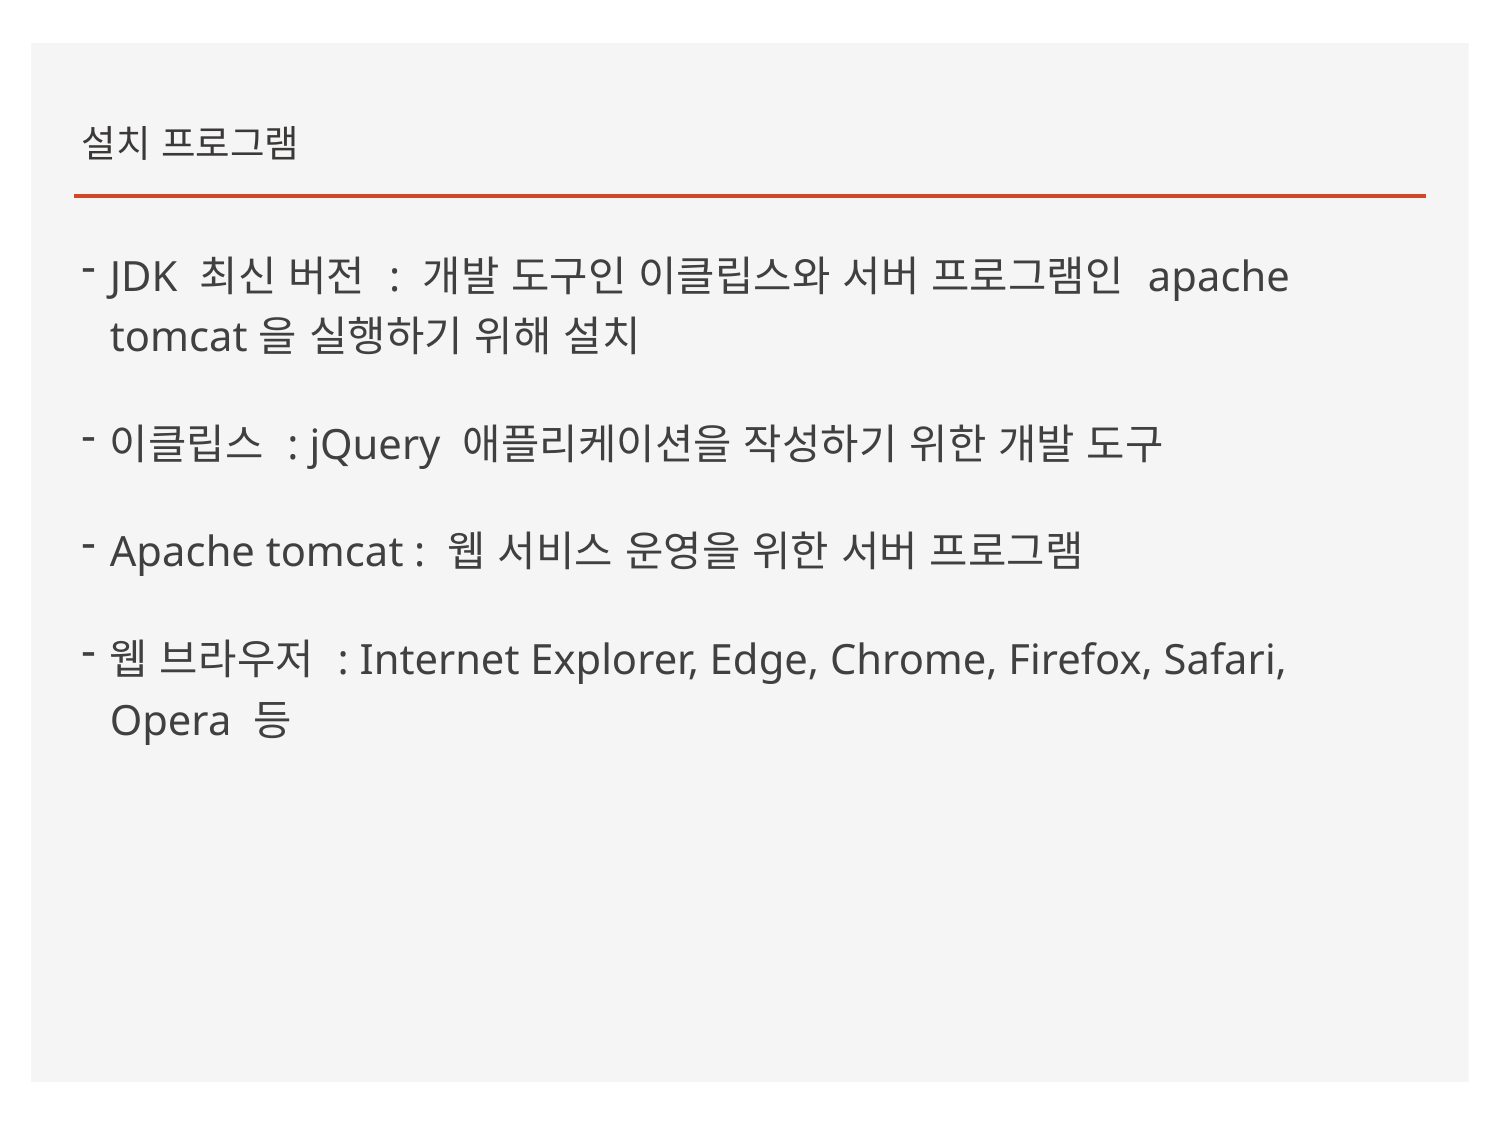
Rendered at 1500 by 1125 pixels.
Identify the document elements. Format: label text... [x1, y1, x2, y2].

list 설치 프로그램 [66, 95, 820, 175]
list JDK 최신 버전 : 개발 도구인 이클립스와 서버 프로그램인 apache tomcat을 실행하기 위해 설치 이클립스 : jQuery 애플리케이션을 작성하기 위한 개발 도구 Apache tomcat : 웹 서비스 운영을 위한 서버 프로그램 웹 브라우저 : Internet Explorer, Edge, Chrome, Firefox, Safari, Opera 등 [66, 235, 1423, 973]
